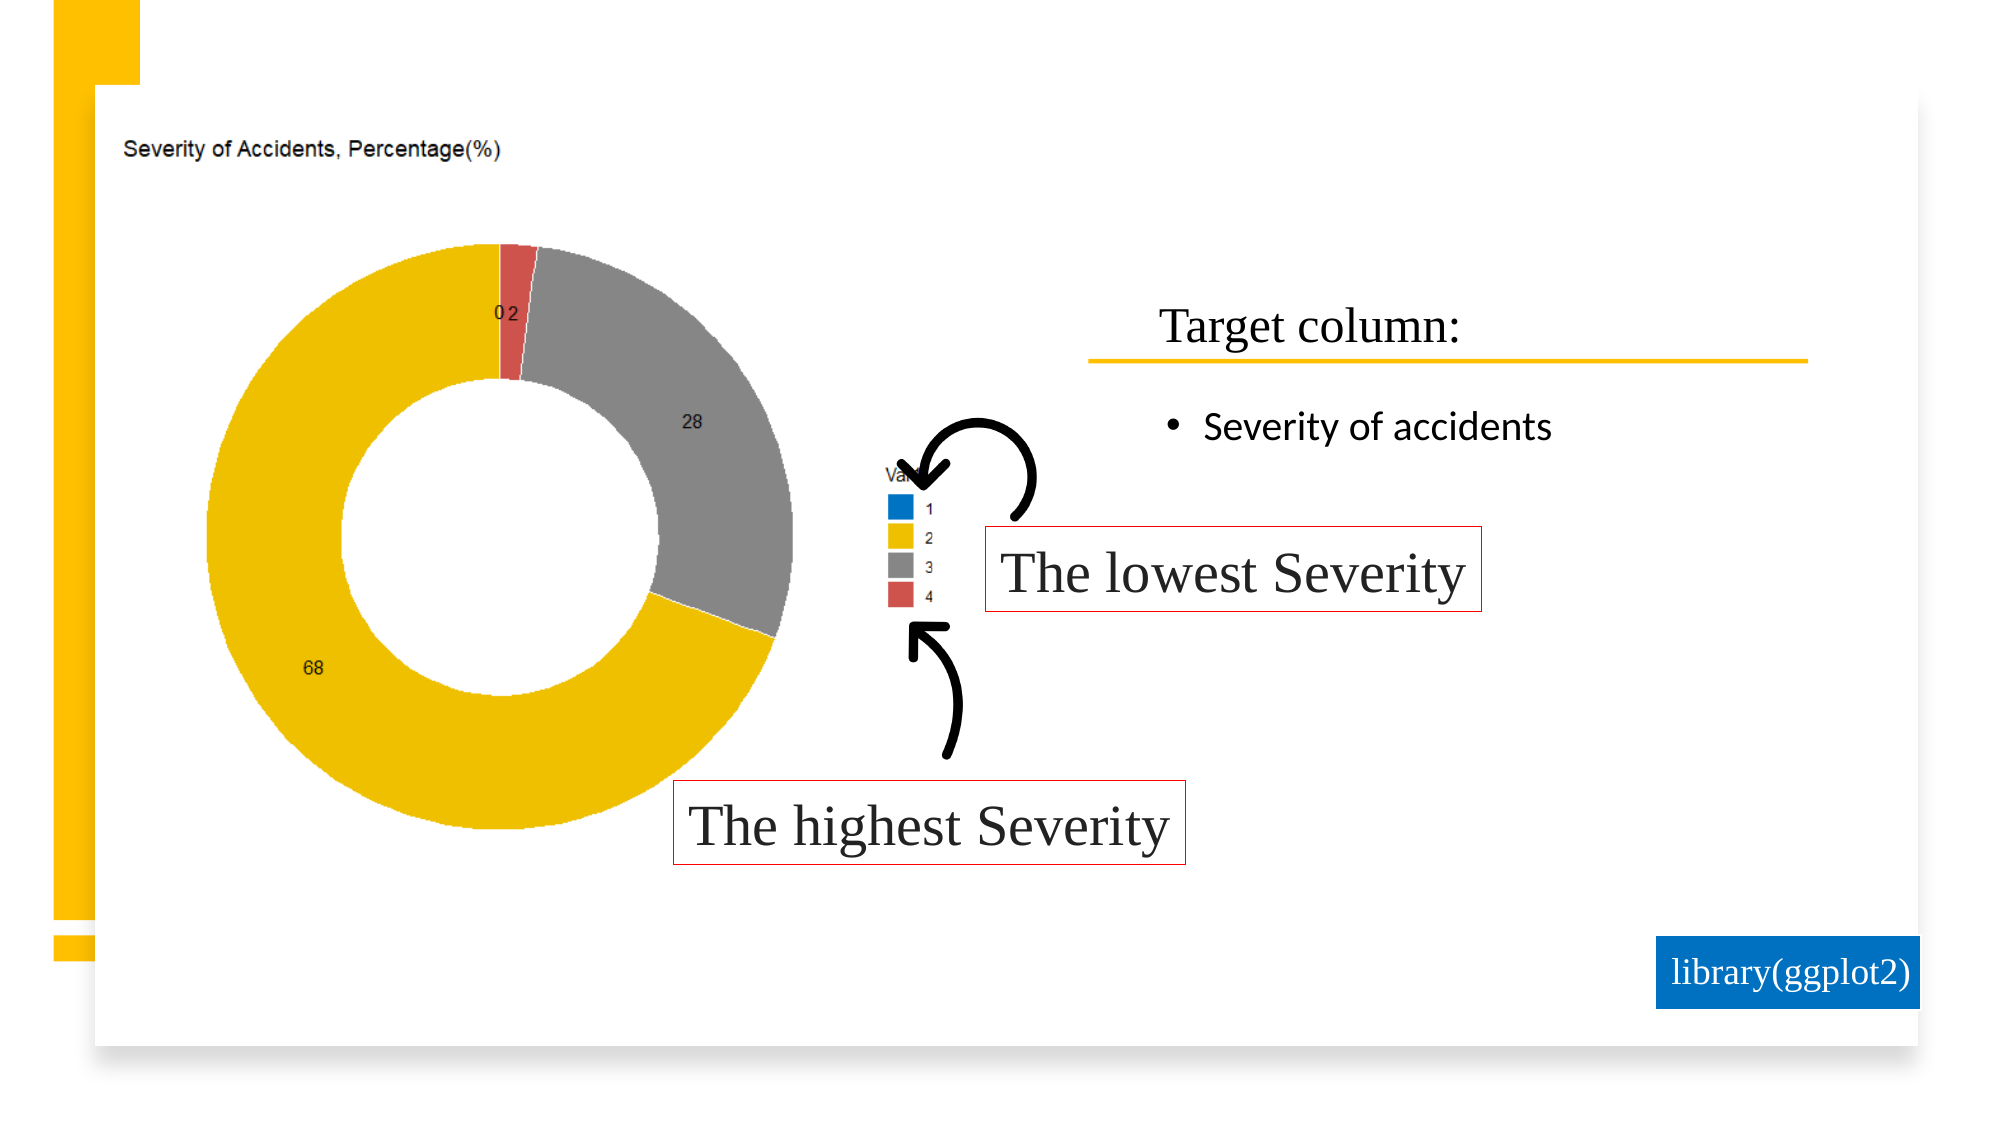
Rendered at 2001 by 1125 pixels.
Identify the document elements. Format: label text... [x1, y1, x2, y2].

text_box [1087, 358, 1132, 364]
text_box library(ggplot2) [1656, 939, 1927, 1000]
text_box The highest Severity [933, 780, 1186, 865]
text_box Target column: [1143, 285, 1490, 361]
text_box [0, 0, 2000, 1125]
text_box [94, 84, 1919, 1047]
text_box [0, 437, 123, 524]
text_box [1654, 934, 1922, 1011]
text_box The lowest Severity [985, 526, 1482, 612]
picture [123, 87, 1042, 955]
text_box Severity of accidents [1132, 358, 1905, 553]
